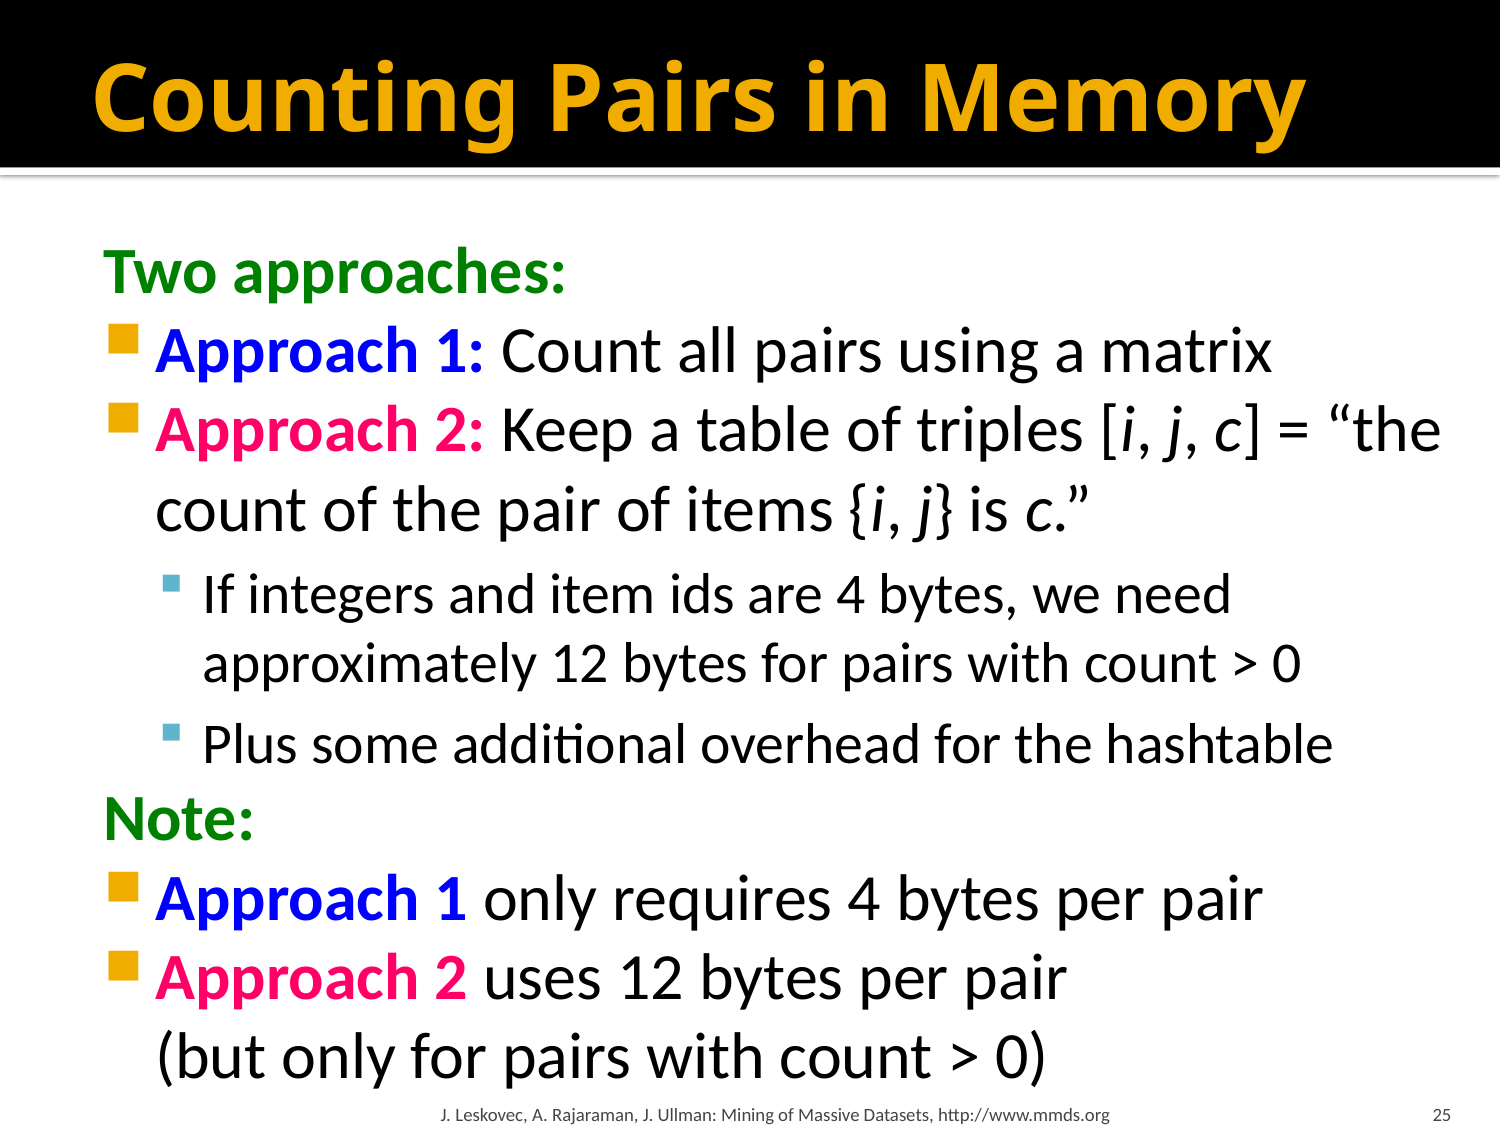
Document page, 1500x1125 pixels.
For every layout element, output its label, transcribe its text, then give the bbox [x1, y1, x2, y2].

list Two approaches: Approach 1: Count all pairs using a matrix Approach 2: Keep a table of triples [i, j, c] = “the count of the pair of items {i, j} is c.” If integers and item ids are 4 bytes, we need approximately 12 bytes for pairs with count > 0 Plus some additional overhead for the hashtable Note: Approach 1 only requires 4 bytes per pair Approach 2 uses 12 bytes per pair (but only for pairs with count > 0) [75, 212, 1463, 1100]
slide_number 25 [1345, 1080, 1467, 1125]
title Counting Pairs in Memory [75, 12, 1425, 175]
footer J. Leskovec, A. Rajaraman, J. Ullman: Mining of Massive Datasets, http://www.mmds.org [433, 1080, 1337, 1125]
